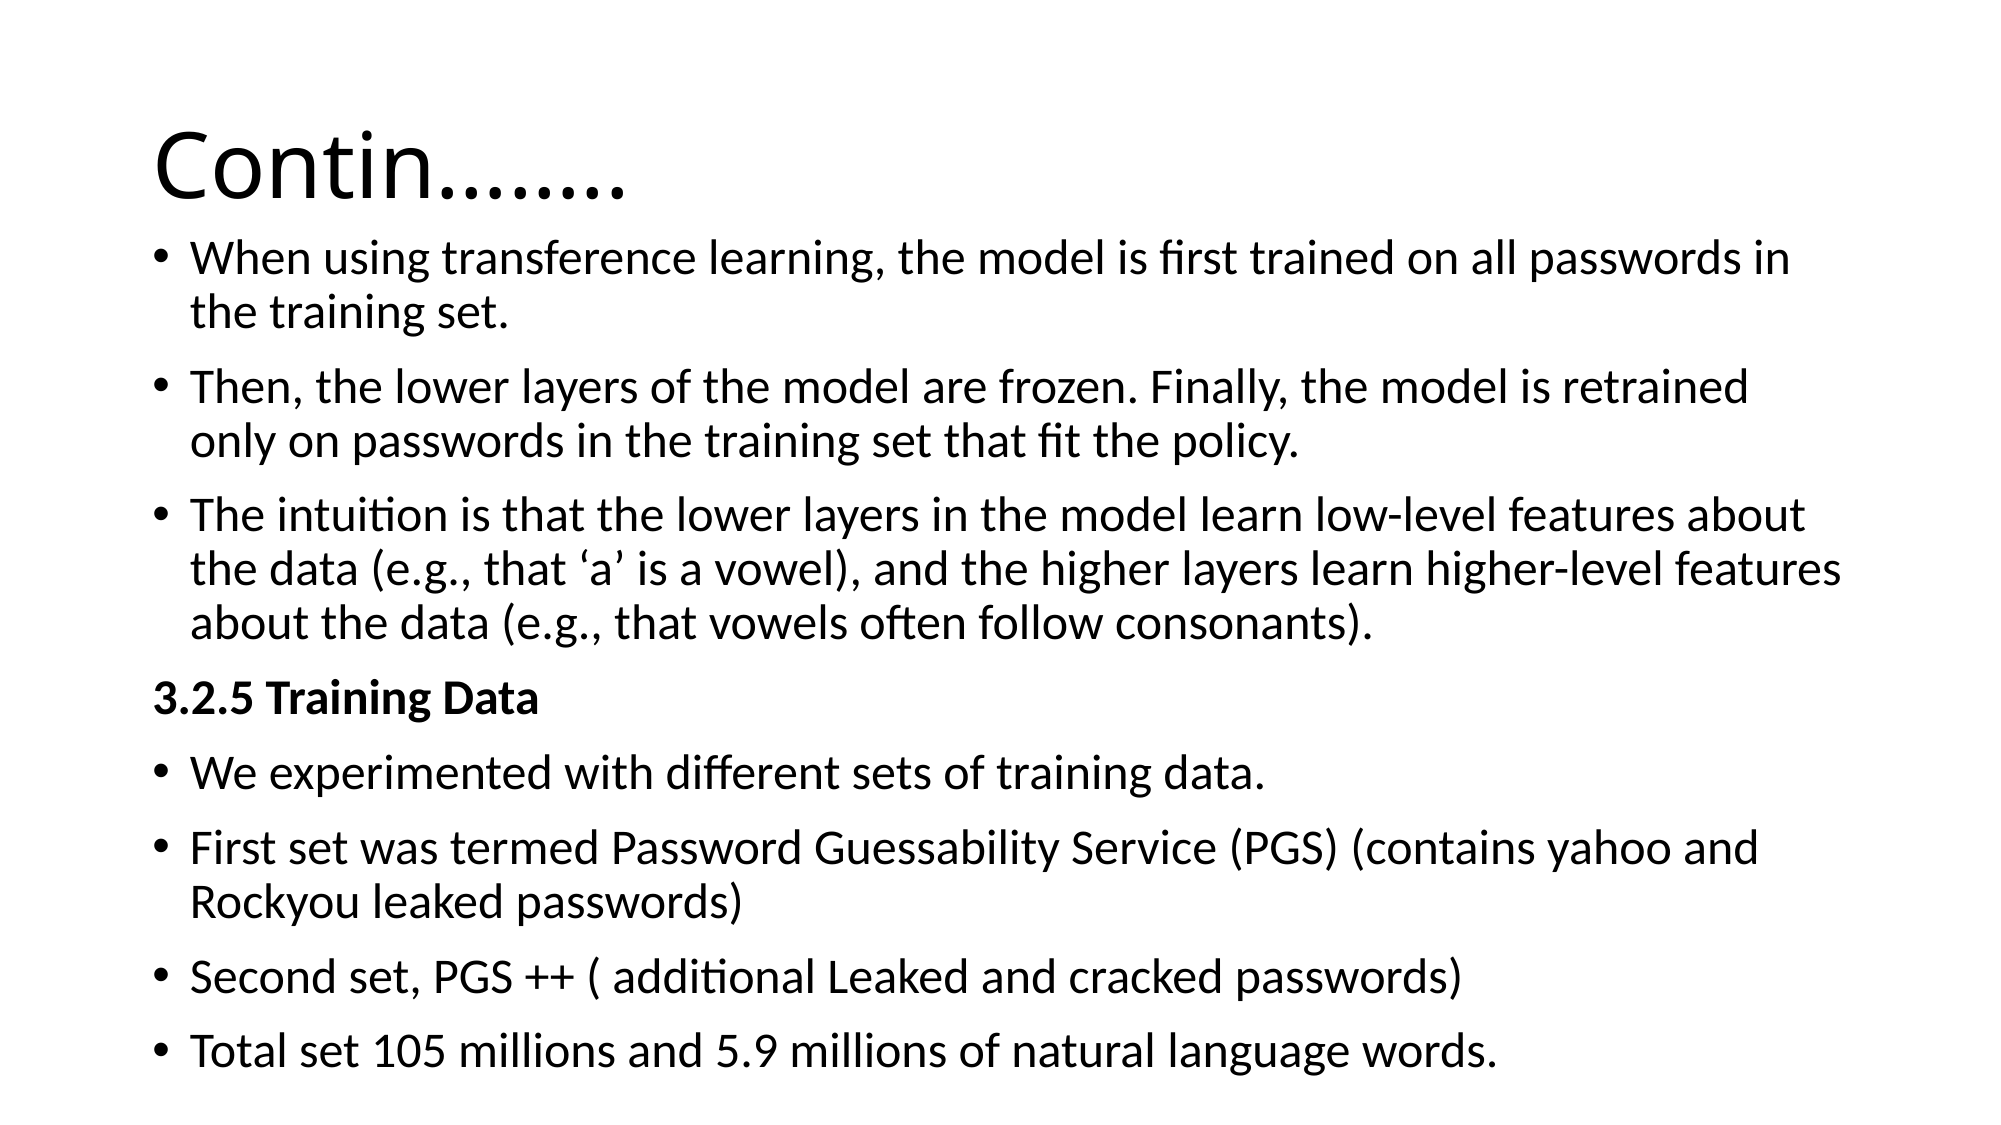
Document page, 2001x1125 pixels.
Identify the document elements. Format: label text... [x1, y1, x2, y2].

list When using transference learning, the model is first trained on all passwords in the training set. Then, the lower layers of the model are frozen. Finally, the model is retrained only on passwords in the training set that fit the policy. The intuition is that the lower layers in the model learn low-level features about the data (e.g., that ‘a’ is a vowel), and the higher layers learn higher-level features about the data (e.g., that vowels often follow consonants). 3.2.5 Training Data We experimented with different sets of training data. First set was termed Password Guessability Service (PGS) (contains yahoo and Rockyou leaked passwords) Second set, PGS ++ ( additional Leaked and cracked passwords) Total set 105 millions and 5.9 millions of natural language words. [137, 223, 1863, 1093]
title Contin…….. [137, 59, 1863, 223]
